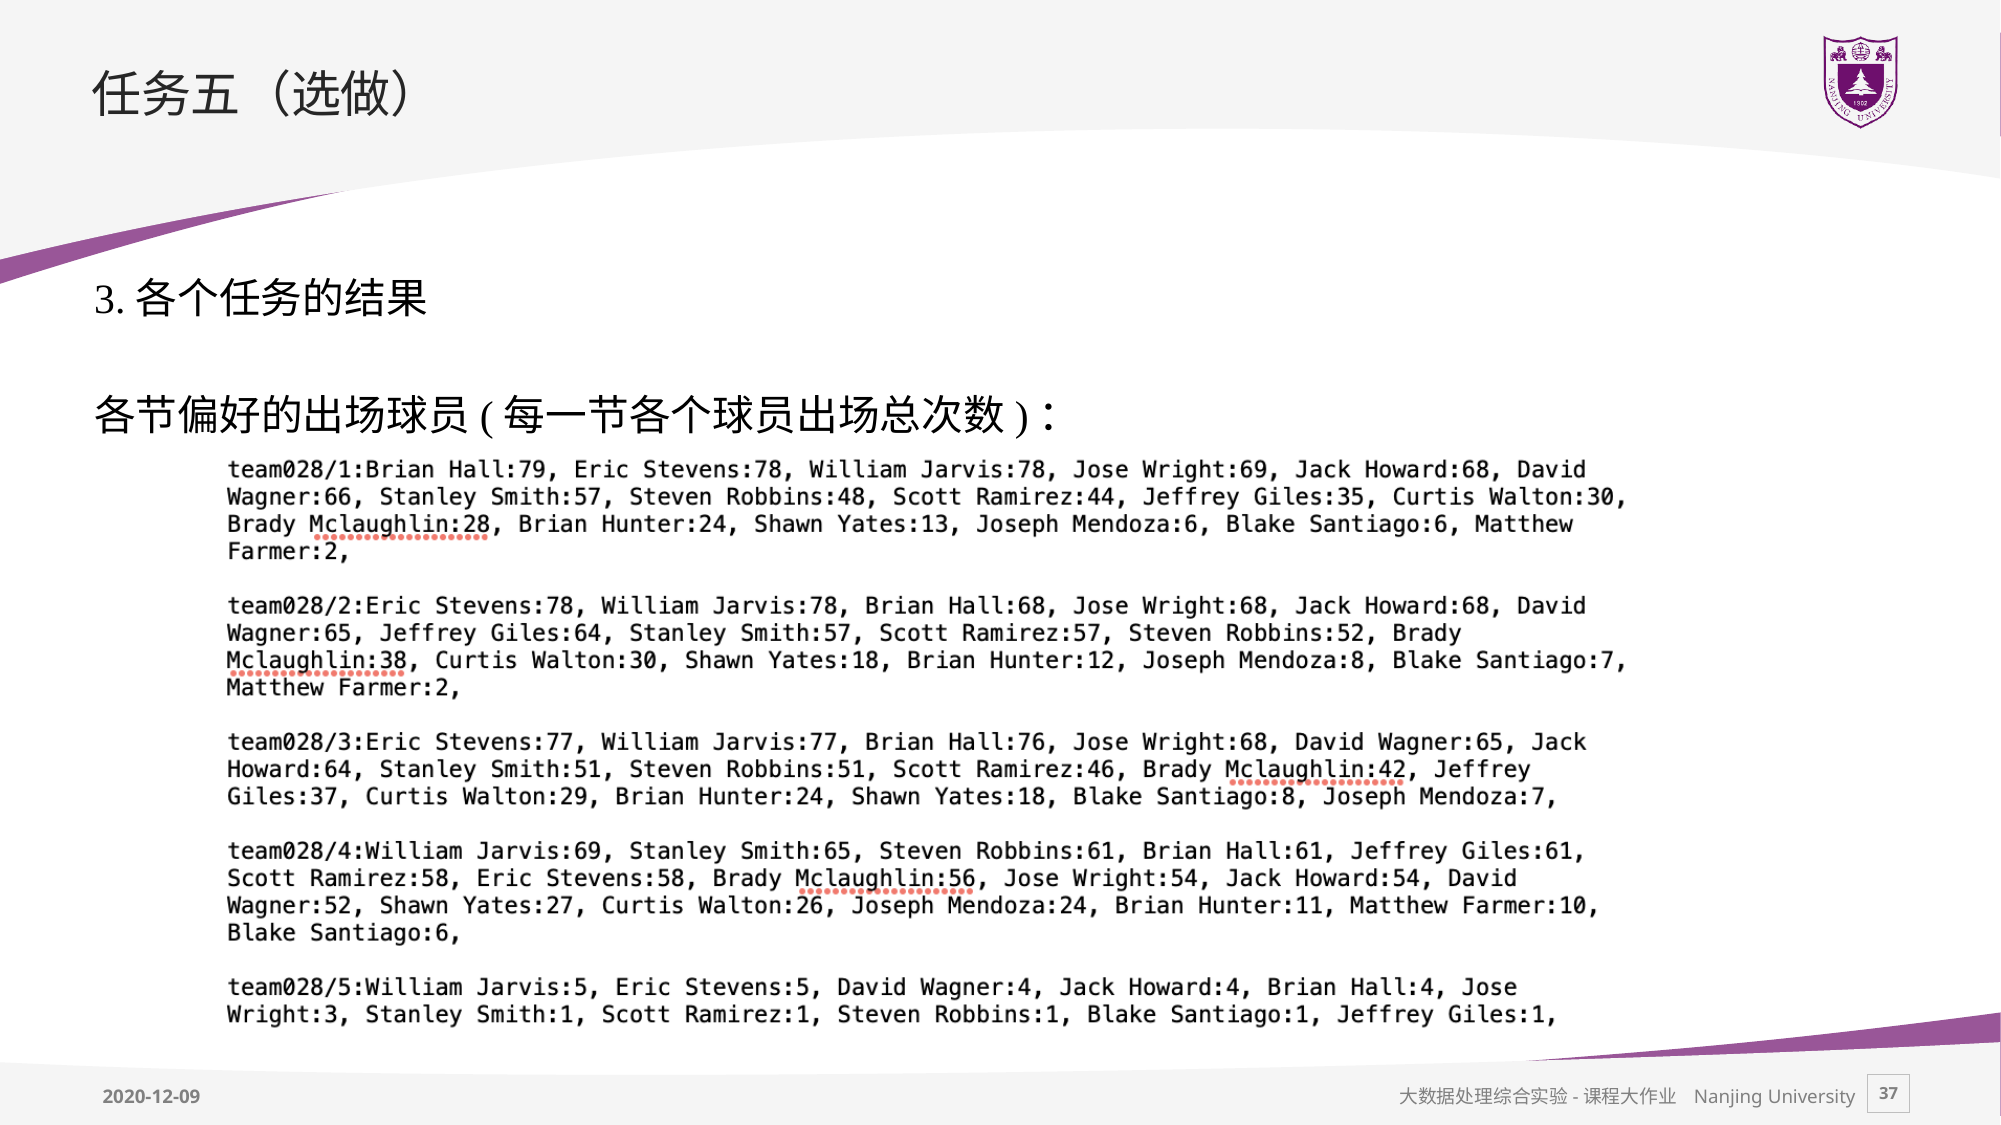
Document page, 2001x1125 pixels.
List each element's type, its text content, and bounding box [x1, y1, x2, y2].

text_box 3.各个任务的结果 各节偏好的出场球员(每一节各个球员出场总次数)： [79, 264, 1780, 963]
picture [1812, 33, 1909, 130]
title 任务五（选做） [79, 57, 1880, 146]
picture [223, 446, 1635, 1037]
